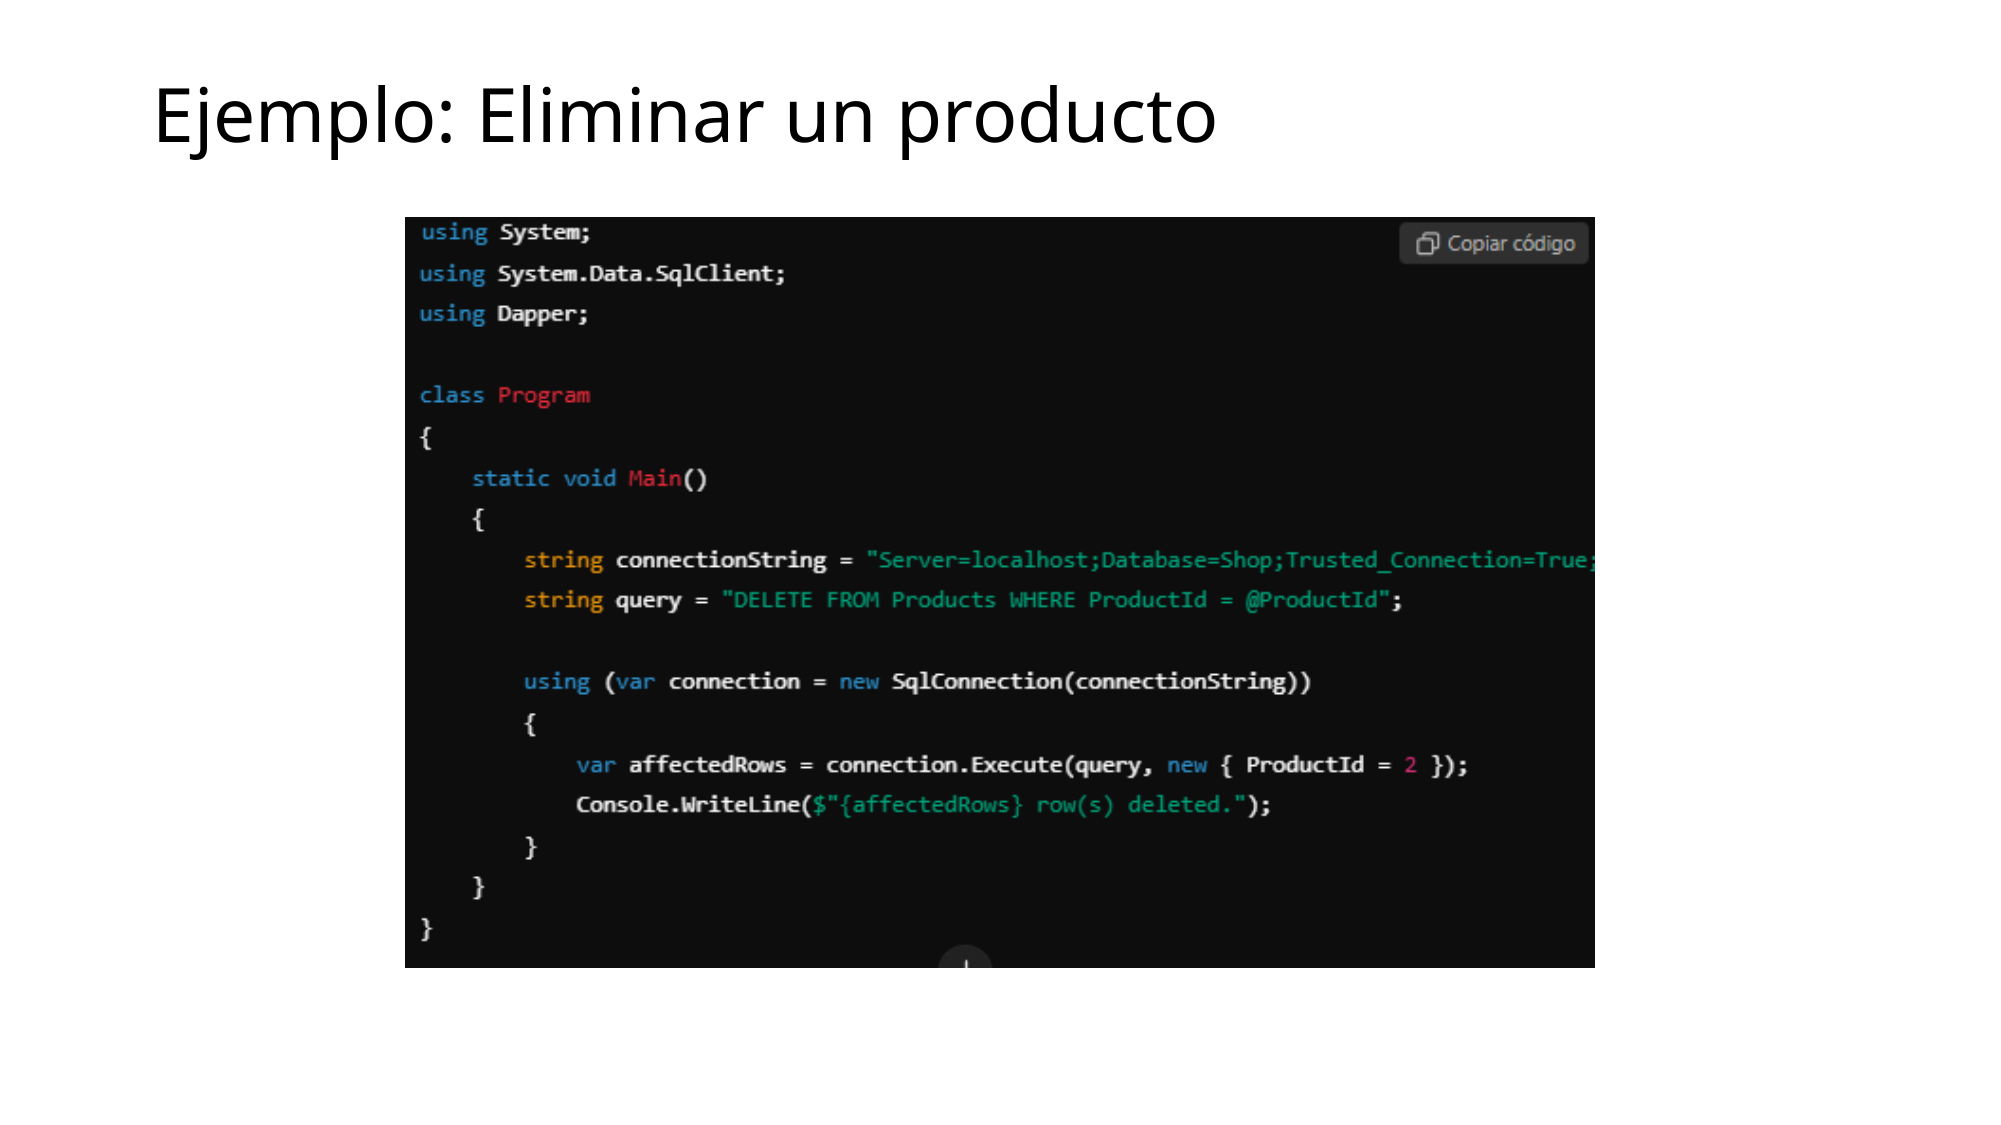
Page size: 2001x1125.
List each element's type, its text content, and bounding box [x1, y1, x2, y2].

title Ejemplo: Eliminar un producto [137, 59, 1863, 177]
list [405, 217, 1595, 968]
